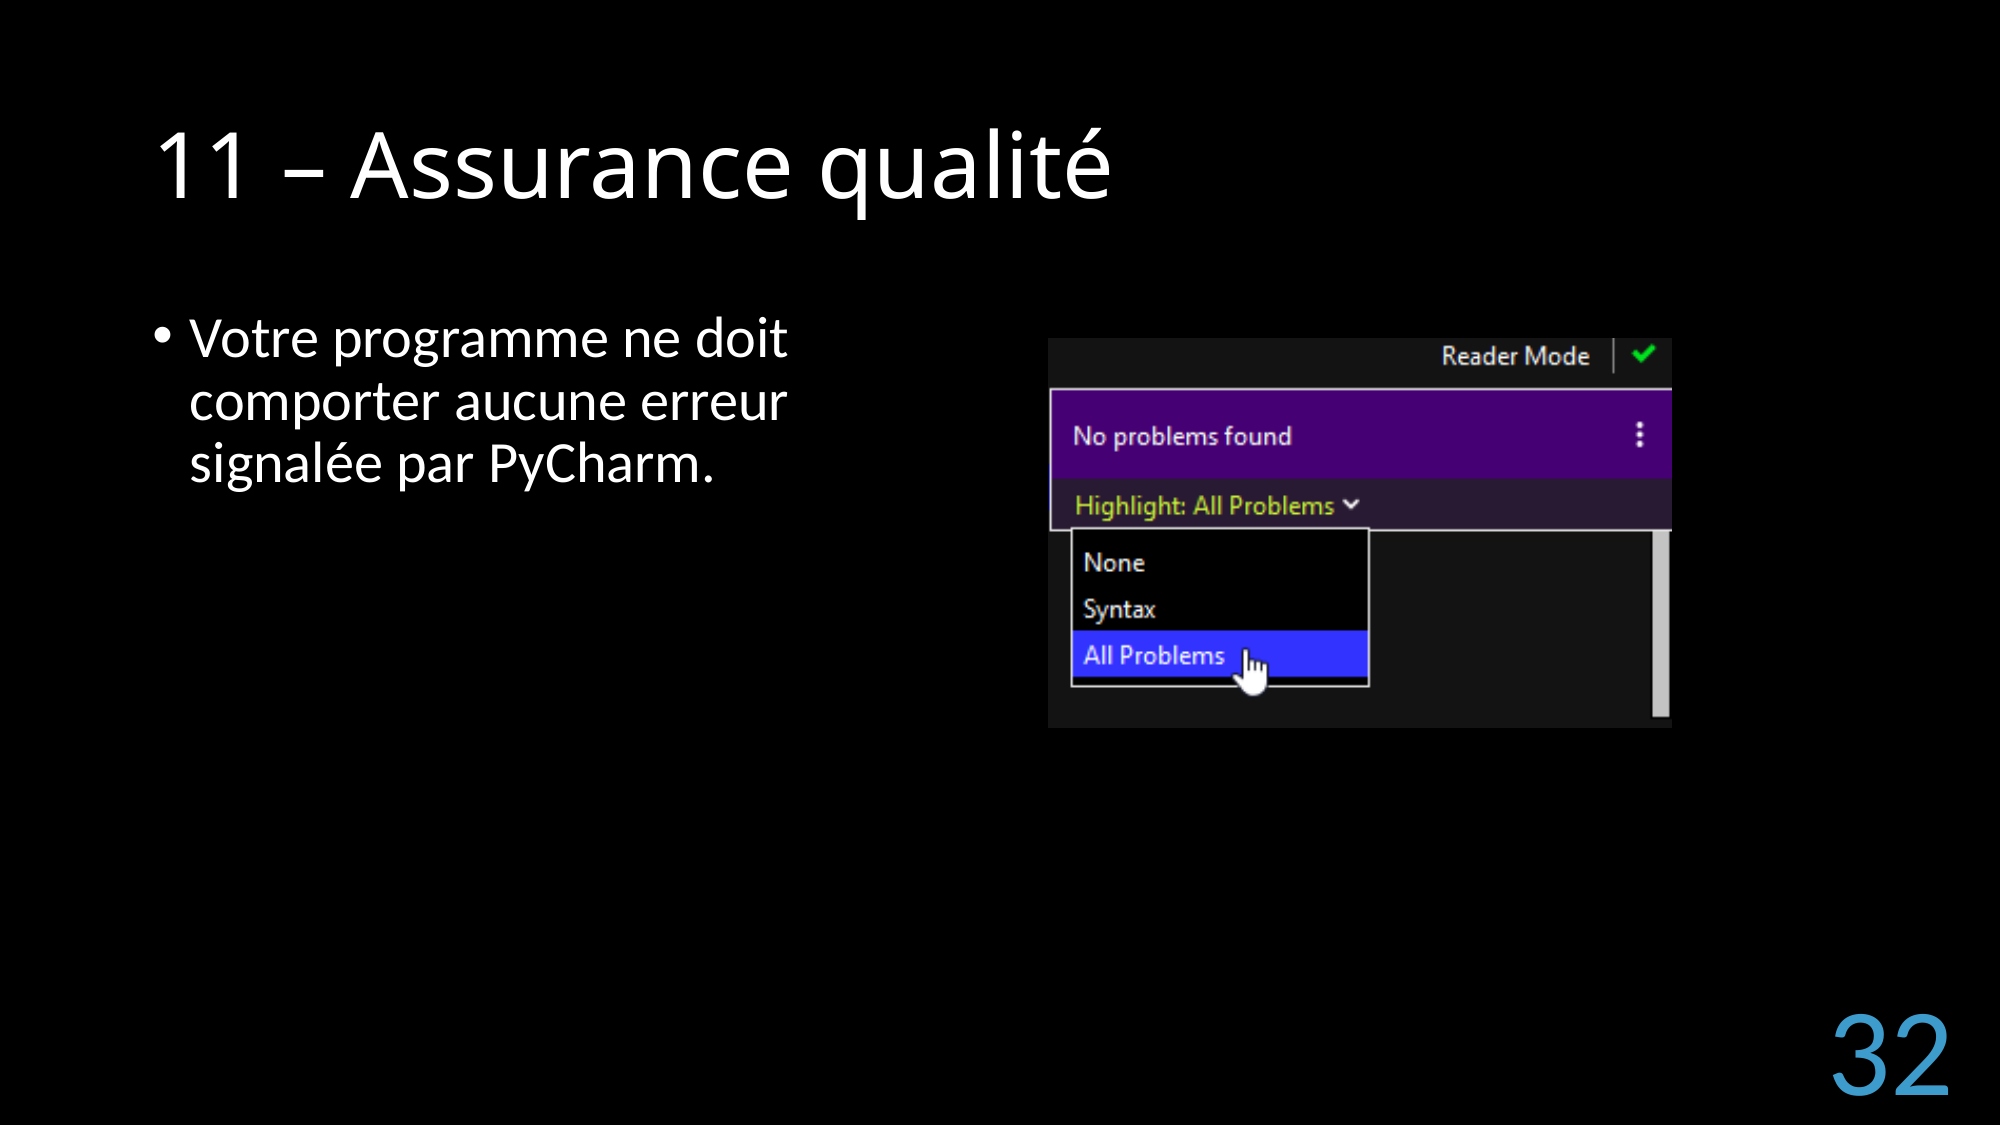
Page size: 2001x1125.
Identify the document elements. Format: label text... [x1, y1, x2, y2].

slide_number 32 [1412, 987, 1969, 1103]
picture [1048, 338, 1672, 728]
list Votre programme ne doit comporter aucune erreur signalée par PyCharm. [137, 299, 953, 1024]
title 11 – Assurance qualité [137, 59, 1863, 278]
